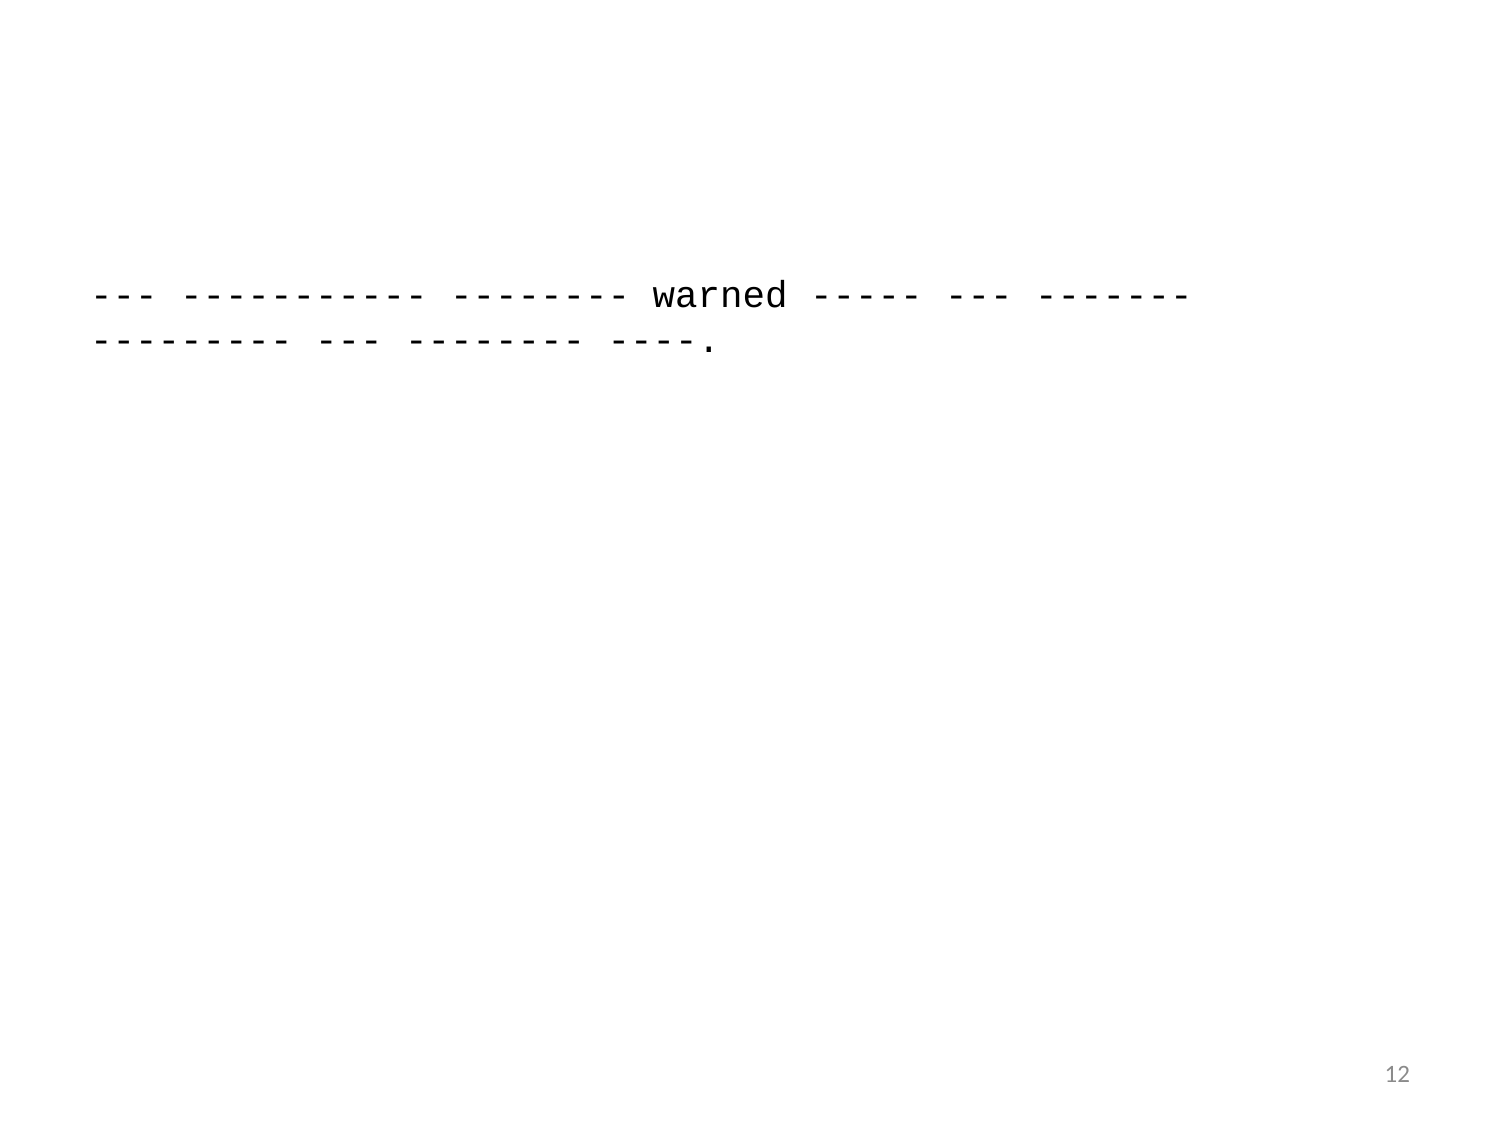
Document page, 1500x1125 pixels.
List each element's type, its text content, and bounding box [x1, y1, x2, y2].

list --- ----------- -------- warned ----- --- ------- --------- --- -------- ----. [75, 262, 1425, 1005]
slide_number 12 [1074, 1042, 1425, 1103]
